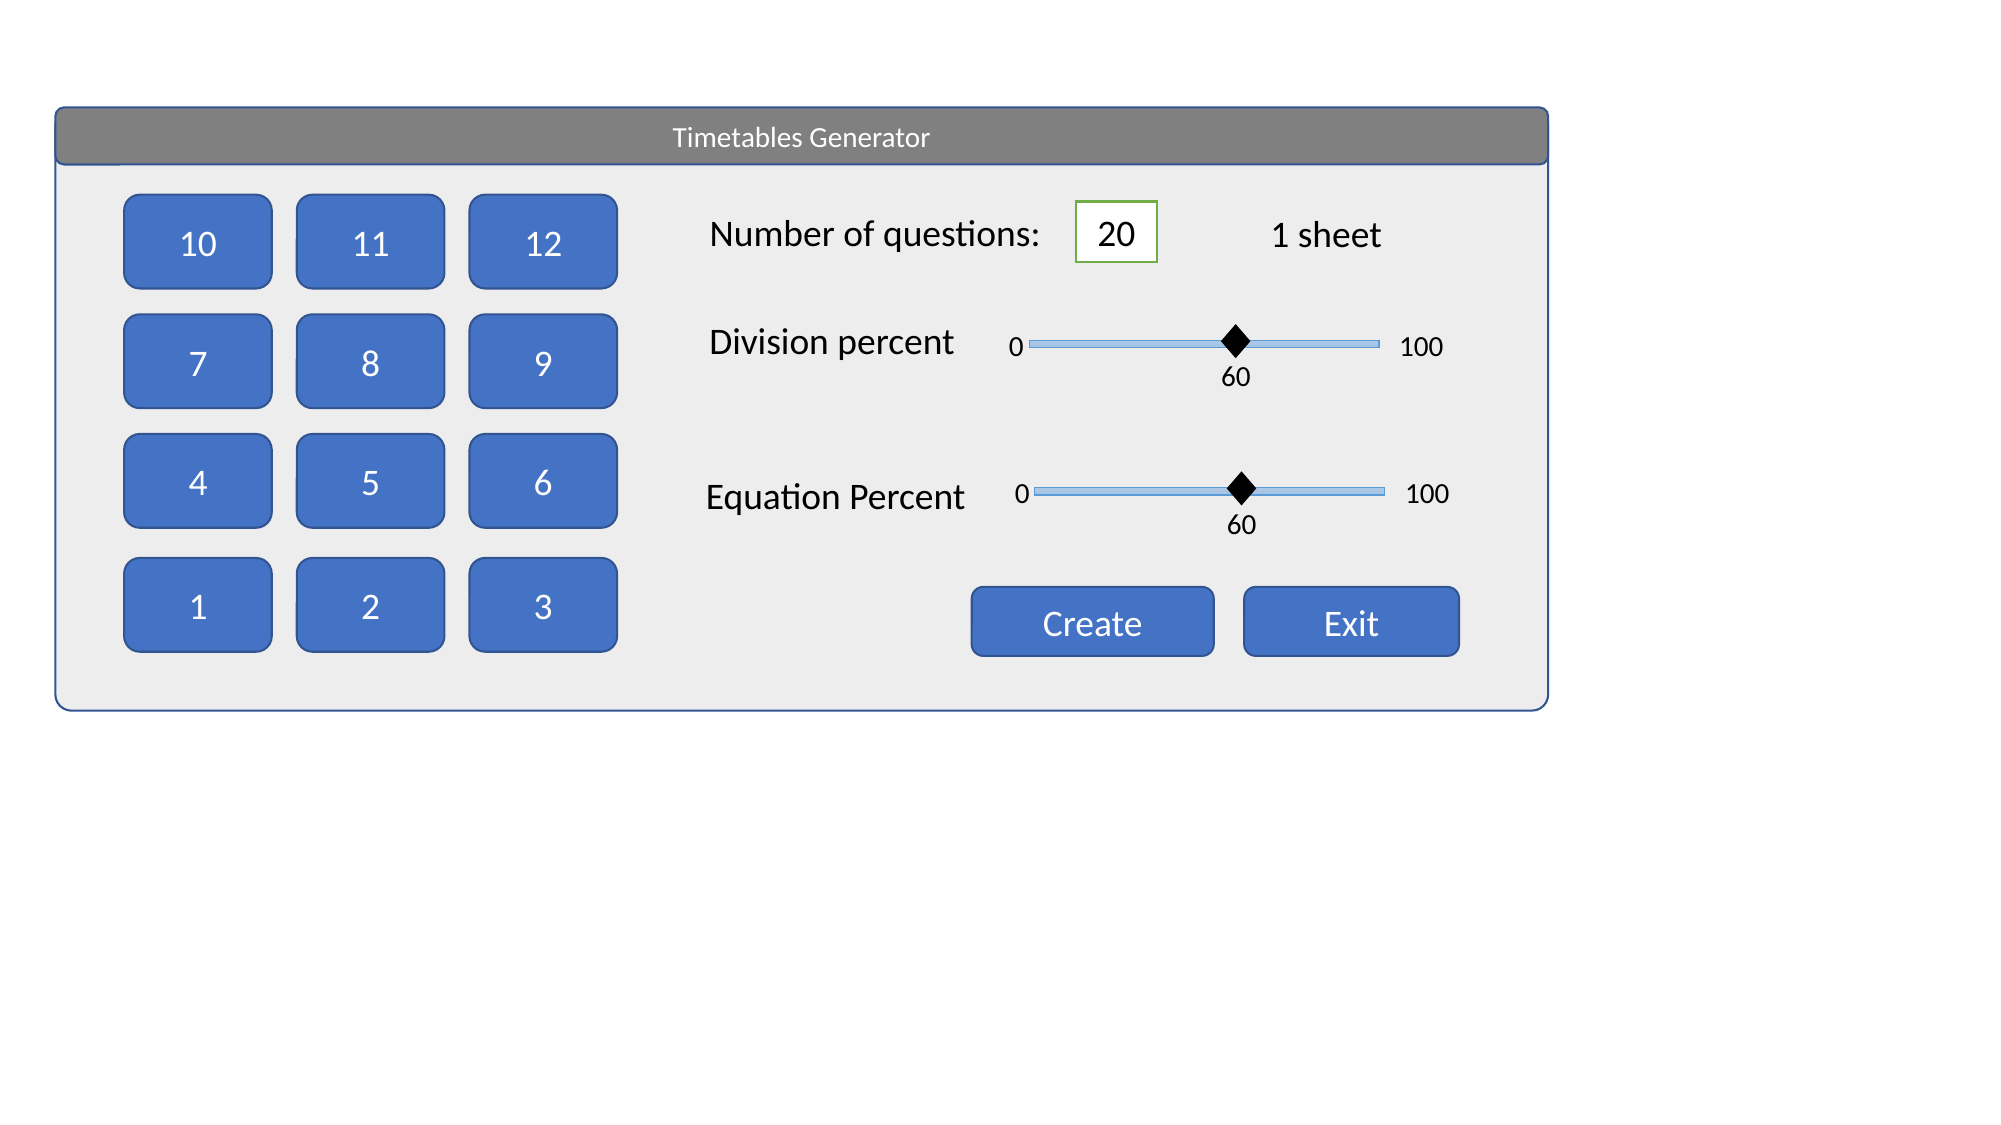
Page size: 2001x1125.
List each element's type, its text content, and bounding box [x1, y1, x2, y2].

text_box 4 [123, 432, 273, 529]
text_box Timetables Generator [54, 106, 1550, 166]
text_box 11 [295, 193, 446, 290]
text_box 5 [295, 432, 446, 529]
text_box 1 sheet [1255, 202, 1398, 263]
text_box Create [970, 585, 1215, 657]
text_box 7 [123, 313, 273, 410]
text_box 3 [468, 556, 619, 653]
text_box 20 [1075, 200, 1158, 263]
text_box Division percent [694, 309, 970, 370]
text_box 6 [468, 432, 619, 529]
text_box 9 [468, 313, 619, 410]
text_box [994, 314, 1464, 406]
text_box 8 [295, 313, 446, 410]
text_box 2 [295, 556, 446, 653]
text_box 1 [123, 556, 273, 653]
text_box [54, 157, 1550, 712]
text_box Equation Percent [691, 464, 981, 525]
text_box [999, 461, 1470, 553]
text_box Number of questions: [694, 201, 1057, 262]
text_box Exit [1243, 585, 1461, 657]
text_box 10 [123, 193, 273, 290]
text_box 12 [468, 193, 619, 290]
